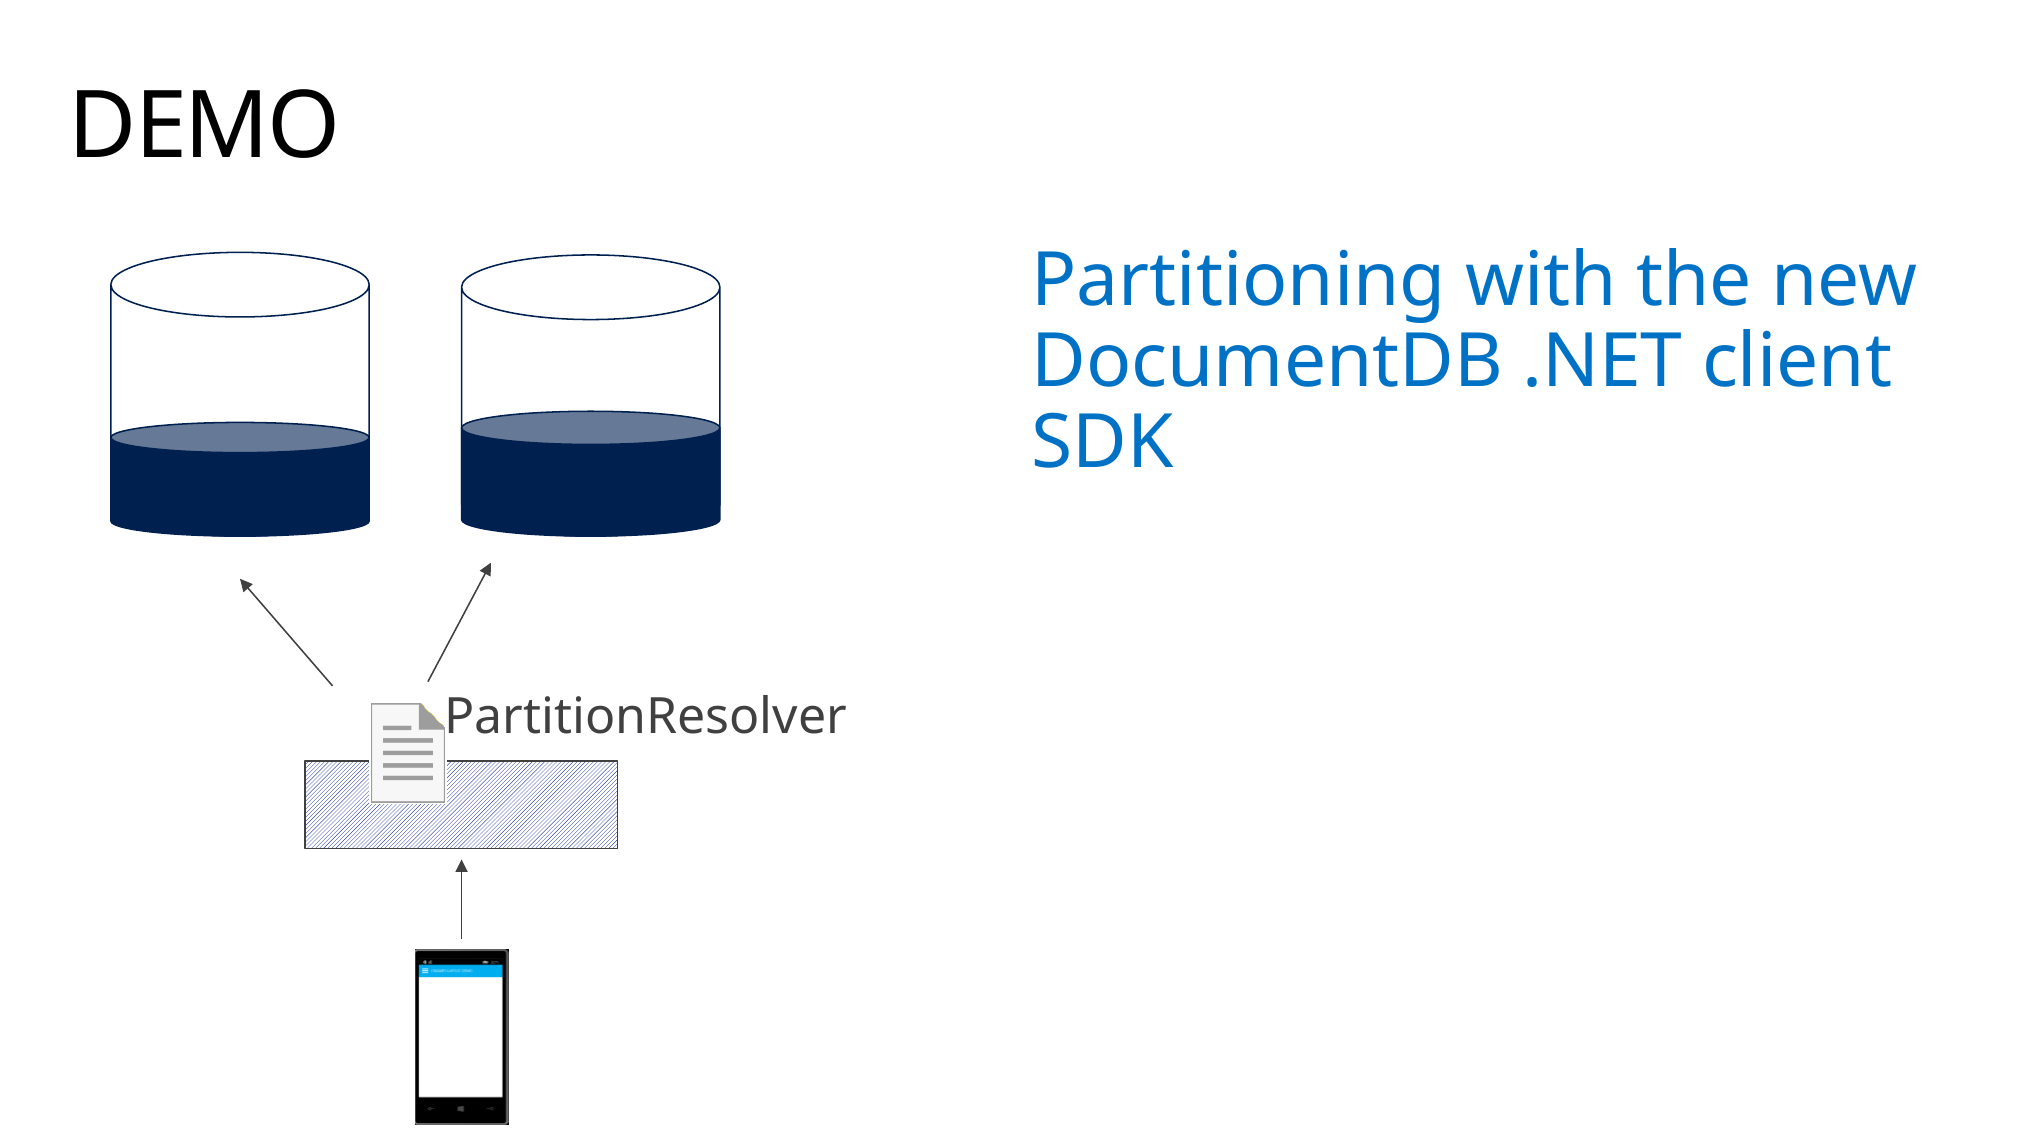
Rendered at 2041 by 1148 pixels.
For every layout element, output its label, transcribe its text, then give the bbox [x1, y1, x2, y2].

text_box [427, 562, 492, 682]
picture [414, 949, 509, 1125]
text_box [110, 421, 370, 537]
text_box [110, 251, 370, 435]
text_box [460, 410, 721, 537]
text_box PartitionResolver [414, 666, 878, 769]
text_box [304, 760, 618, 849]
picture [368, 701, 447, 804]
title DEMO [45, 61, 1996, 213]
list Partitioning with the new DocumentDB .NET client SDK [1007, 225, 1996, 1055]
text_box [239, 578, 333, 687]
text_box [460, 254, 721, 427]
